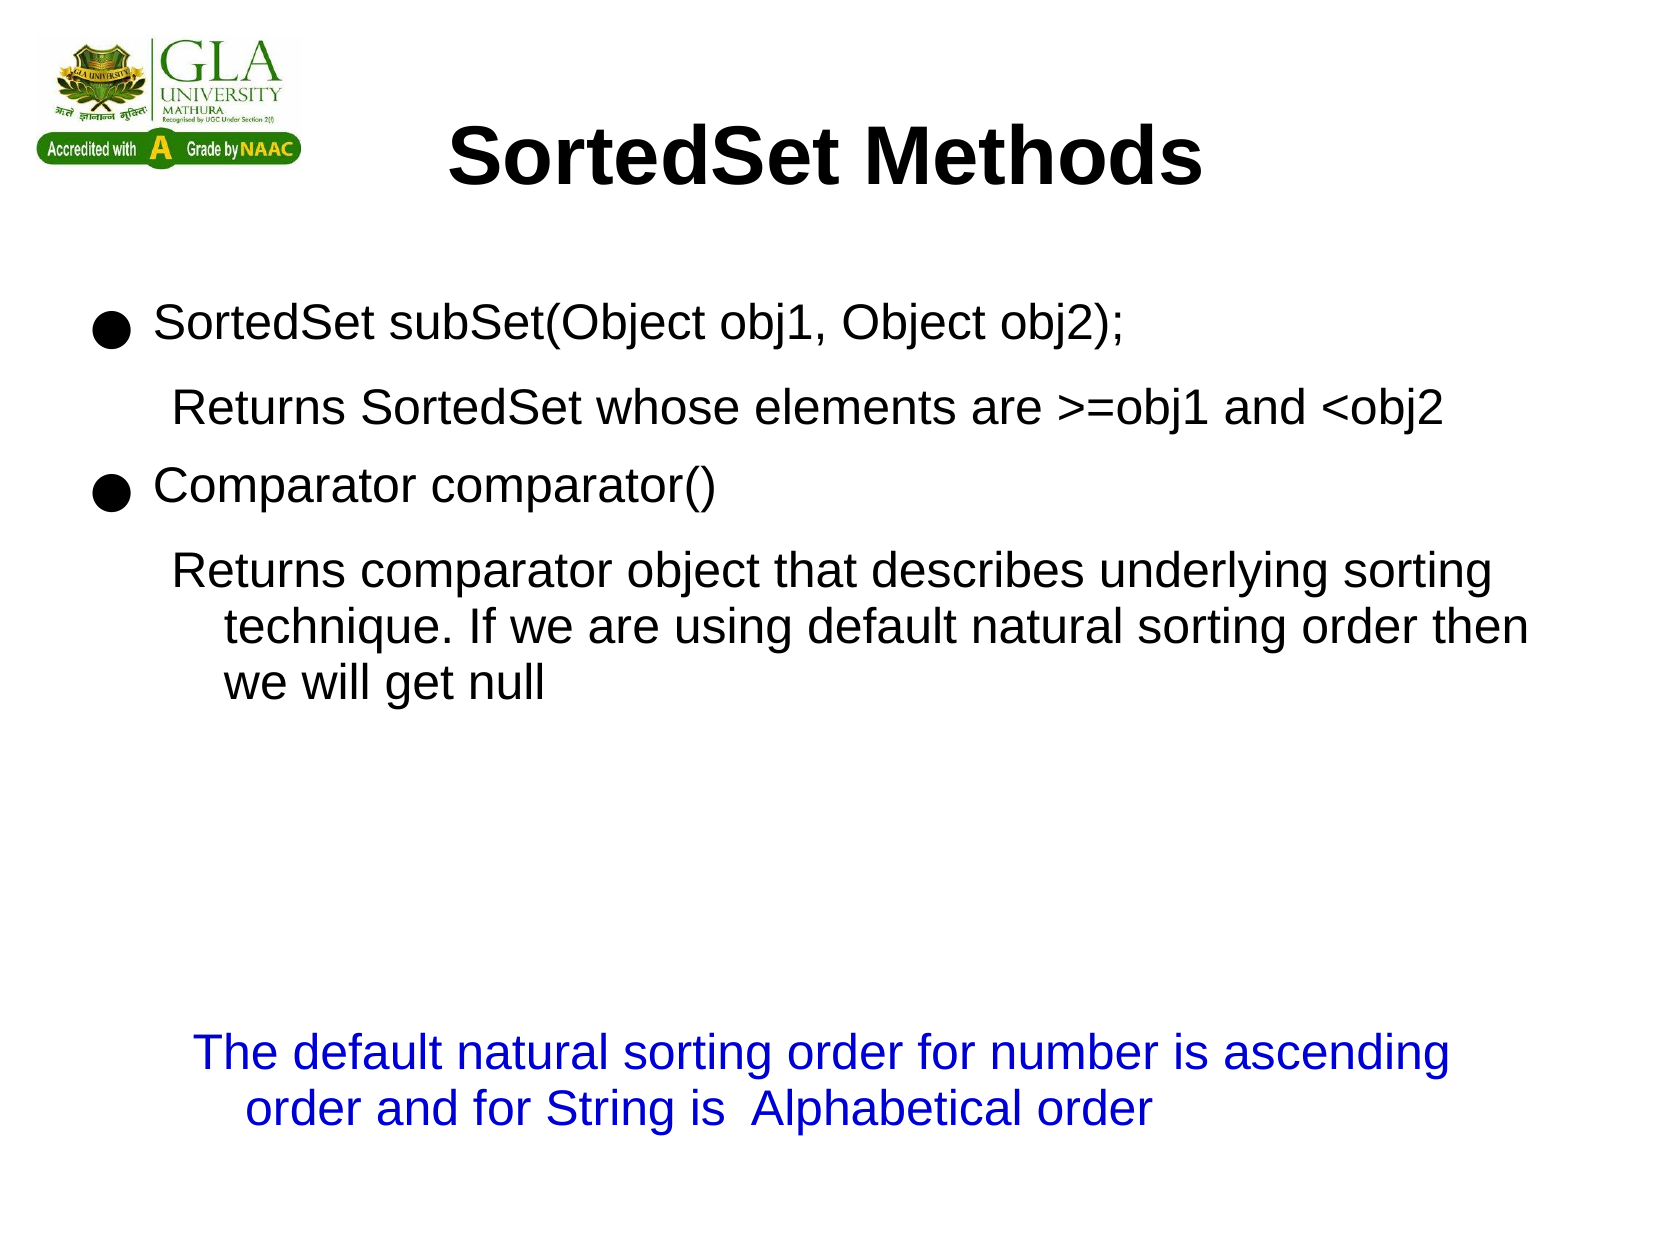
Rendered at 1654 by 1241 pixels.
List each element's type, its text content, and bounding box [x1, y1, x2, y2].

text_box The default natural sorting order for number is ascending order and for String is Alphabetical order [103, 1020, 1517, 1216]
list SortedSet subSet(Object obj1, Object obj2); Returns SortedSet whose elements are >=obj1 and <obj2 Comparator comparator() Returns comparator object that describes underlying sorting technique. If we are using default natural sorting order then we will get null [82, 290, 1571, 1109]
picture [34, 34, 302, 172]
title SortedSet Methods [82, 49, 1571, 257]
